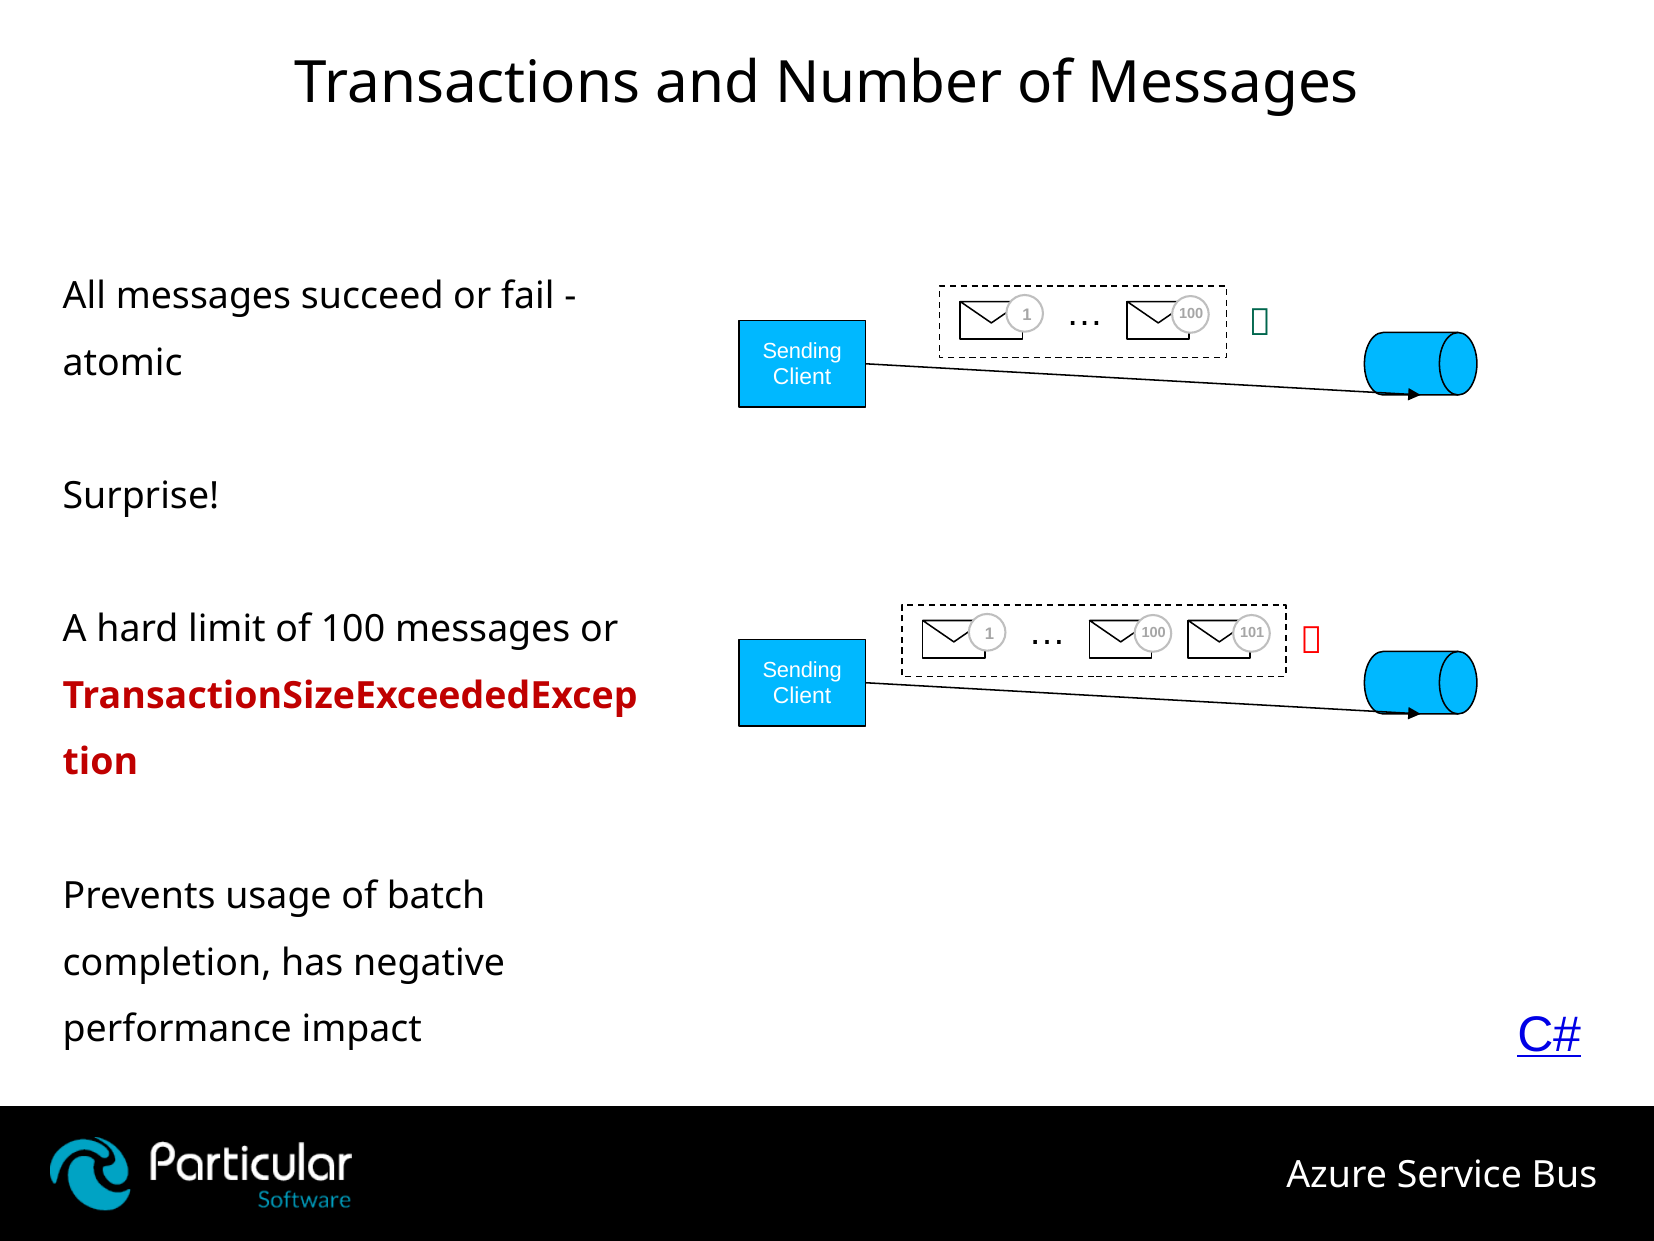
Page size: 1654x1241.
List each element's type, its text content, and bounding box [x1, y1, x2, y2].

text_box  [1233, 290, 1284, 350]
text_box [901, 605, 1286, 677]
text_box Transactions and Number of Messages [0, 32, 1654, 121]
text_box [1225, 614, 1283, 652]
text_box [959, 301, 1023, 340]
text_box 1 [972, 612, 1007, 652]
text_box C# [1502, 994, 1596, 1070]
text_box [1164, 296, 1222, 333]
text_box Sending Client [738, 320, 866, 408]
text_box [1364, 332, 1477, 395]
text_box 1 [1009, 293, 1045, 333]
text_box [1126, 301, 1190, 340]
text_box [1089, 620, 1152, 659]
text_box [1364, 651, 1477, 714]
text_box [922, 620, 985, 659]
text_box  [1285, 608, 1327, 669]
text_box All messages succeed or fail - atomic Surprise! A hard limit of 100 messages or TransactionSizeExceededException Prevents usage of batch completion, has negative performance impact [3, 182, 702, 995]
text_box … [1013, 599, 1077, 660]
text_box Azure Service Bus [614, 1139, 1613, 1202]
text_box Sending Client [738, 639, 866, 727]
picture [49, 1137, 352, 1212]
text_box [0, 1106, 1654, 1241]
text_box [1126, 614, 1184, 652]
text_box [1187, 620, 1251, 659]
text_box [939, 286, 1227, 358]
text_box … [1051, 280, 1115, 341]
